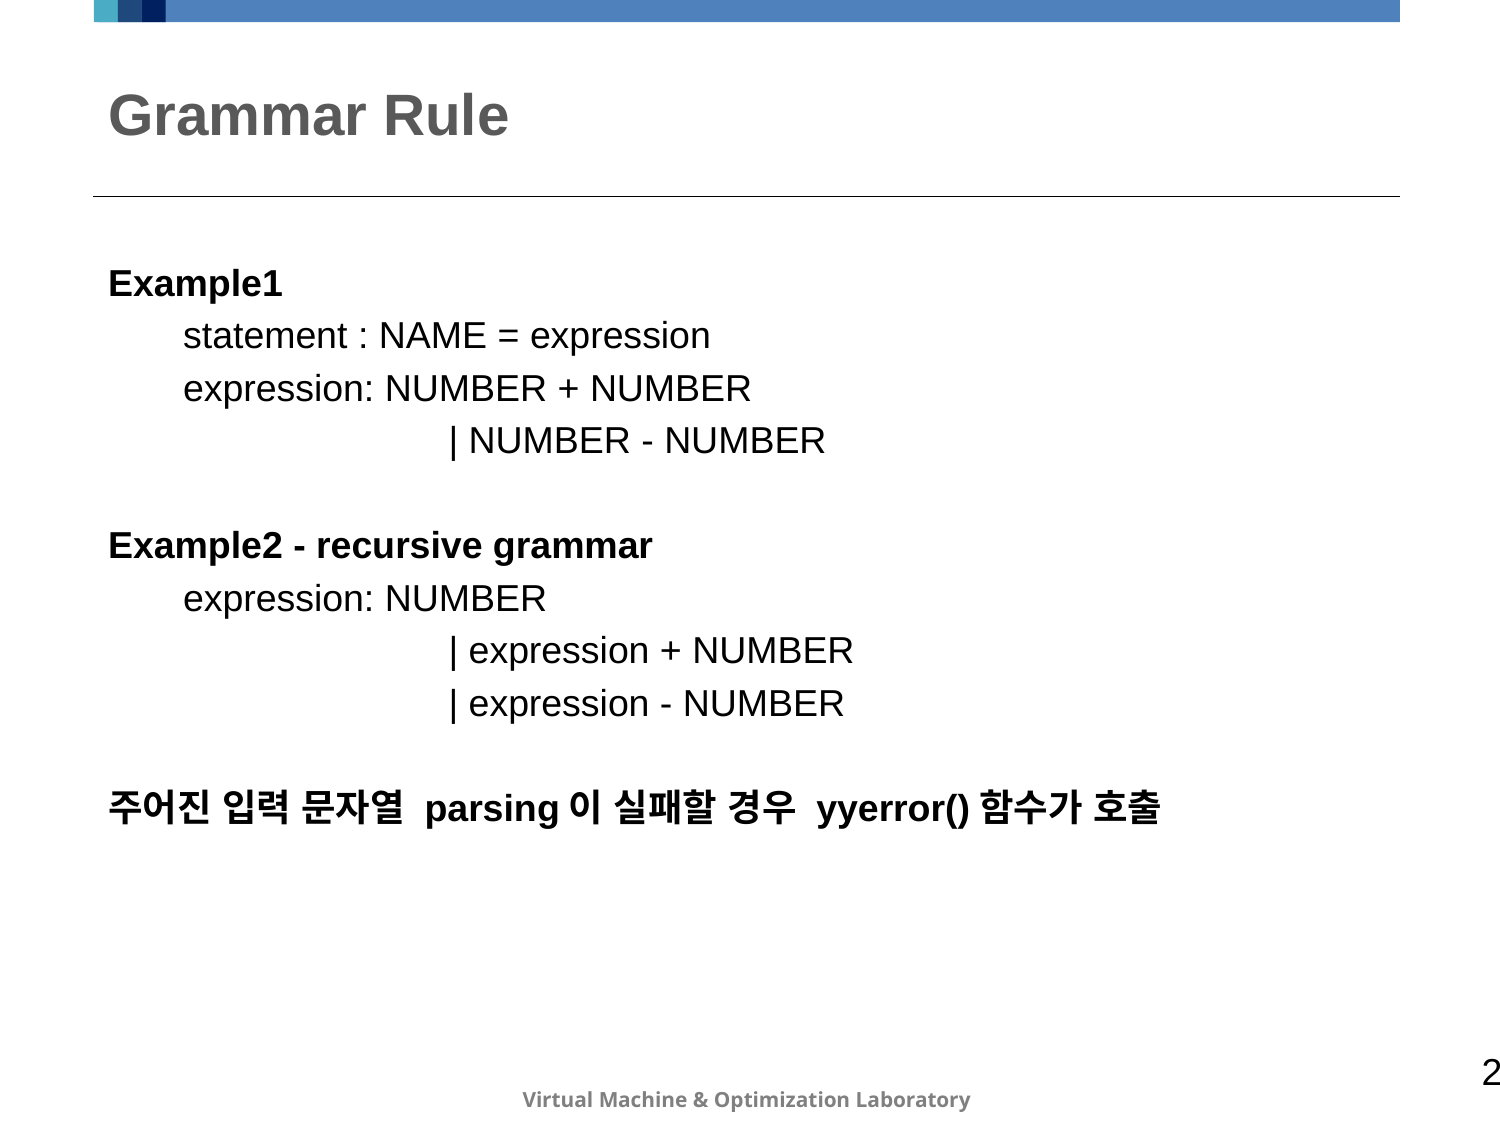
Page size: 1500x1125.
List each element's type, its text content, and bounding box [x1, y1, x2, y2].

title Grammar Rule [93, 55, 1400, 169]
list Example1 statement : NAME = expression expression: NUMBER + NUMBER | NUMBER - NUMBER Example2 - recursive grammar expression: NUMBER | expression + NUMBER | expression - NUMBER 주어진 입력 문자열 parsing이 실패할 경우 yyerror()함수가 호출 [93, 251, 1400, 1052]
